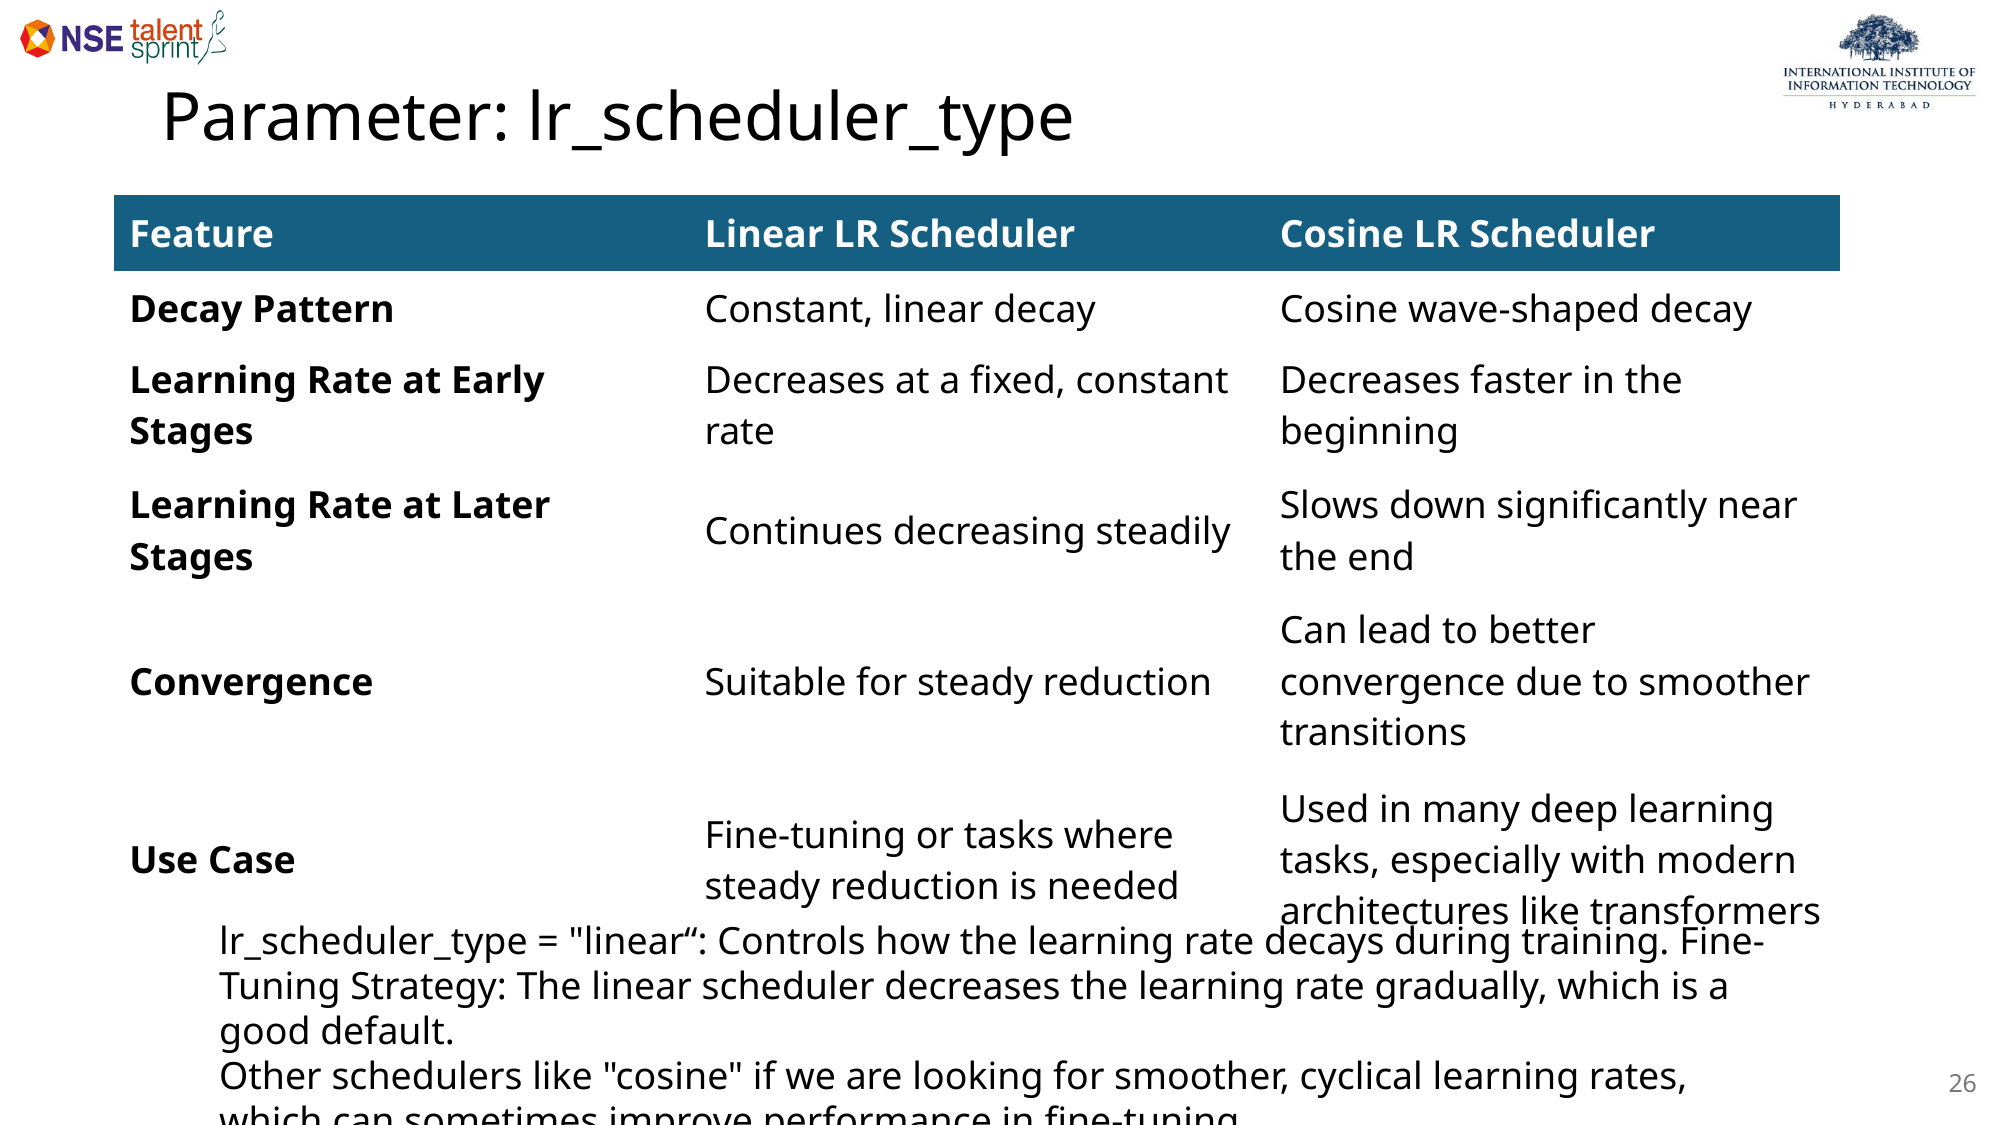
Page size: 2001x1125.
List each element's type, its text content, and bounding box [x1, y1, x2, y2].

table_cell Can lead to better convergence due to smoother transitions [1265, 596, 1840, 764]
picture [1779, 10, 1980, 112]
table_cell Used in many deep learning tasks, especially with modern architectures like transformers [1265, 764, 1840, 954]
table_cell Learning Rate at Later Stages [114, 464, 690, 596]
table_cell Convergence [114, 596, 690, 764]
text_box Parameter: lr_scheduler_type [146, 66, 1147, 162]
table_cell Slows down significantly near the end [1265, 464, 1840, 596]
table_header Cosine LR Scheduler [1265, 195, 1840, 271]
table_cell Decay Pattern [114, 271, 690, 346]
table_cell Decreases at a fixed, constant rate [690, 346, 1265, 464]
table_cell Decreases faster in the beginning [1265, 346, 1840, 464]
table_cell Fine-tuning or tasks where steady reduction is needed [690, 764, 1265, 910]
picture [20, 10, 226, 65]
table_header Linear LR Scheduler [690, 195, 1265, 271]
text_box lr_scheduler_type = "linear“: Controls how the learning rate decays during training. Fine-Tuning Strategy: The linear scheduler decreases the learning rate gradually, which is a good default. Other schedulers like "cosine" if we are looking for smoother, cyclical learning rates, which can sometimes improve performance in fine-tuning. [204, 910, 1796, 1125]
table_cell Constant, linear decay [690, 271, 1265, 346]
table_cell Learning Rate at Early Stages [114, 346, 690, 464]
slide_number 26 [1796, 1054, 1993, 1115]
table_cell Suitable for steady reduction [690, 596, 1265, 764]
table_cell Cosine wave-shaped decay [1265, 271, 1840, 346]
table_header Feature [114, 195, 690, 271]
table_cell Use Case [114, 764, 690, 954]
table_cell Continues decreasing steadily [690, 464, 1265, 596]
